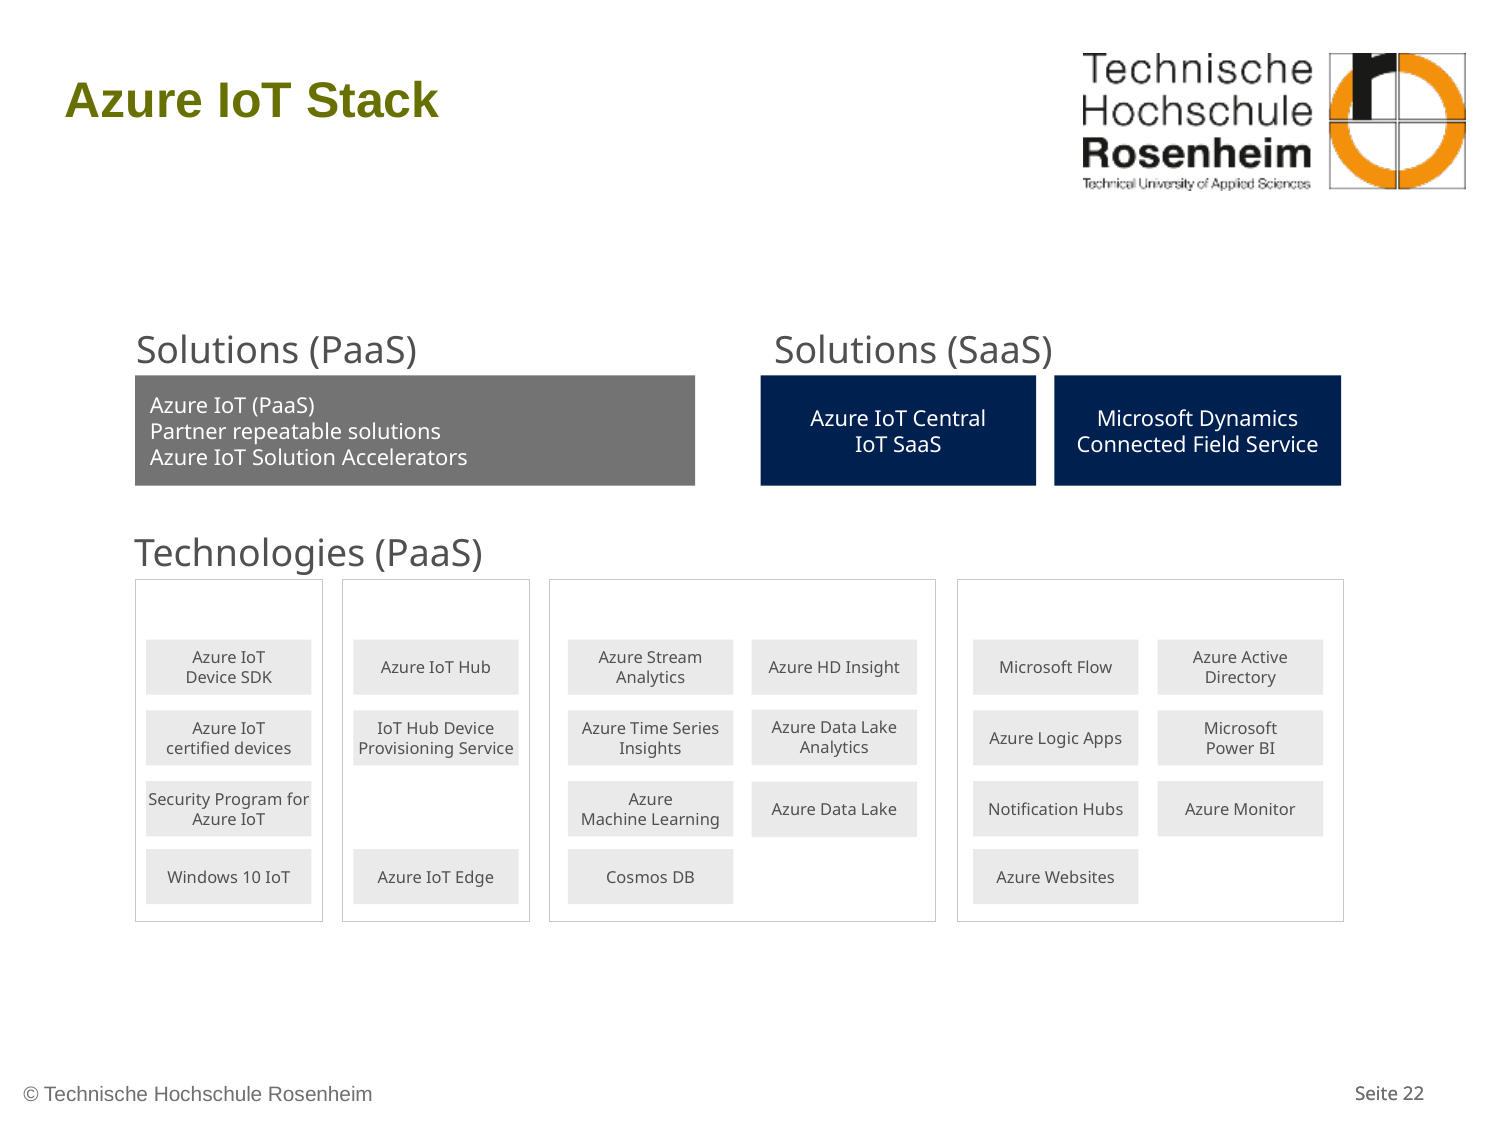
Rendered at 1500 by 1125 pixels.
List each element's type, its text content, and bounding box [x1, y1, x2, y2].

text_box Azure Websites [973, 849, 1139, 905]
title Azure IoT Stack [50, 59, 1050, 200]
text_box Azure IoT Hub [353, 639, 519, 695]
text_box Azure Stream Analytics [567, 639, 734, 695]
text_box IoT Hub Device Provisioning Service [353, 710, 519, 766]
text_box Azure Machine Learning [567, 781, 734, 837]
text_box Azure IoT Device SDK [146, 639, 312, 695]
text_box Solutions (PaaS) [121, 313, 432, 379]
text_box Data and Analytics [549, 579, 936, 922]
text_box IoT Edge [342, 579, 530, 922]
text_box Azure HD Insight [751, 639, 917, 695]
text_box Solutions (SaaS) [759, 313, 1068, 379]
picture [965, 53, 1466, 191]
text_box Azure Time Series Insights [567, 710, 734, 766]
text_box Technologies (PaaS) [119, 517, 498, 582]
text_box Security Program for Azure IoT [146, 781, 312, 837]
text_box Azure Logic Apps [973, 710, 1139, 766]
text_box Azure IoT (PaaS) Partner repeatable solutions Azure IoT Solution Accelerators [135, 375, 696, 486]
text_box Notification Hubs [973, 781, 1139, 837]
text_box Azure IoT certified devices [146, 710, 312, 766]
text_box Azure Active Directory [1157, 639, 1324, 695]
text_box Azure Data Lake [751, 781, 917, 837]
text_box Azure IoT Central IoT SaaS [760, 379, 1037, 486]
text_box Microsoft Power BI [1157, 710, 1324, 766]
text_box Azure Monitor [1157, 781, 1324, 837]
text_box Microsoft Dynamics Connected Field Service [1054, 375, 1342, 486]
text_box Microsoft Flow [973, 639, 1139, 695]
text_box Azure IoT Edge [353, 849, 519, 905]
text_box Device support [135, 582, 323, 922]
text_box Windows 10 IoT [146, 849, 312, 905]
text_box Azure Data Lake Analytics [751, 709, 917, 765]
text_box Cosmos DB [567, 849, 734, 905]
text_box Visualization and Integration [957, 579, 1344, 922]
